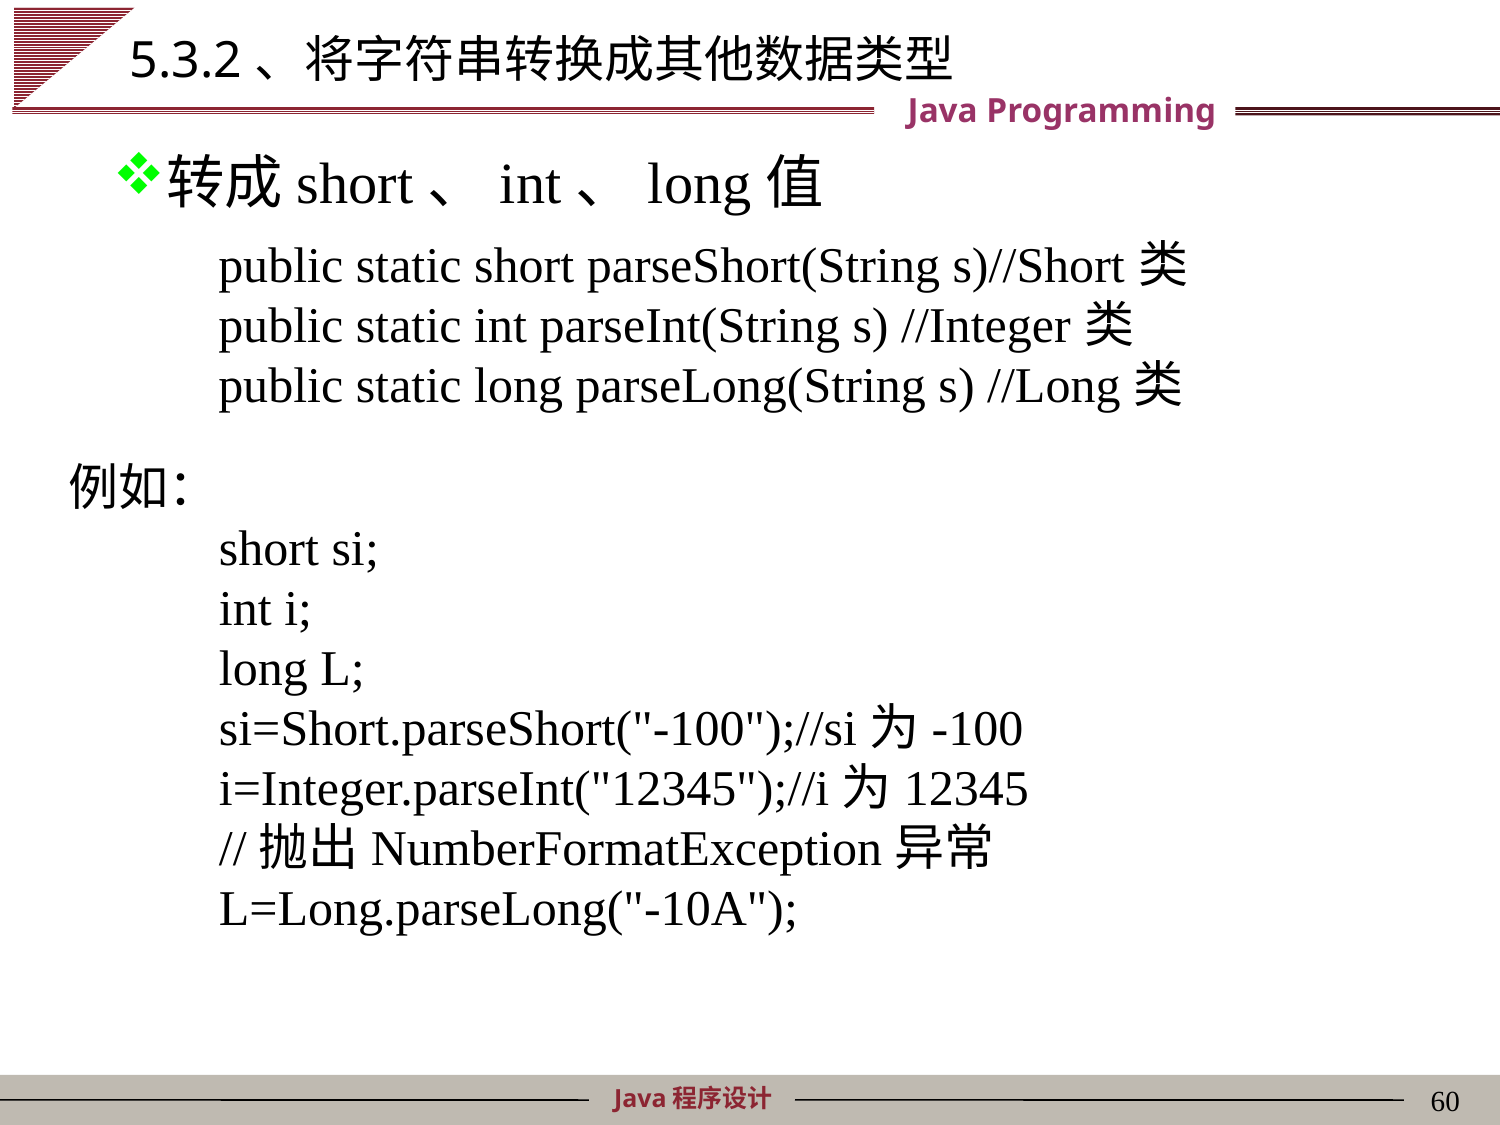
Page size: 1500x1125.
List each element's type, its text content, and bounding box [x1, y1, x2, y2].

text_box 转成short、int、long值 [98, 138, 1170, 223]
text_box public static short parseShort(String s)//Short类 public static int parseInt(String s) //Integer类 public static long parseLong(String s) //Long类 [159, 224, 1305, 420]
title 5.3.2、将字符串转换成其他数据类型 [114, 20, 1390, 96]
text_box 例如： short si; int i; long L; si=Short.parseShort("-100");//si为-100 i=Integer.parseInt("12345");//i为12345 //抛出NumberFormatException异常 L=Long.parseLong("-10A"); [54, 448, 1044, 943]
